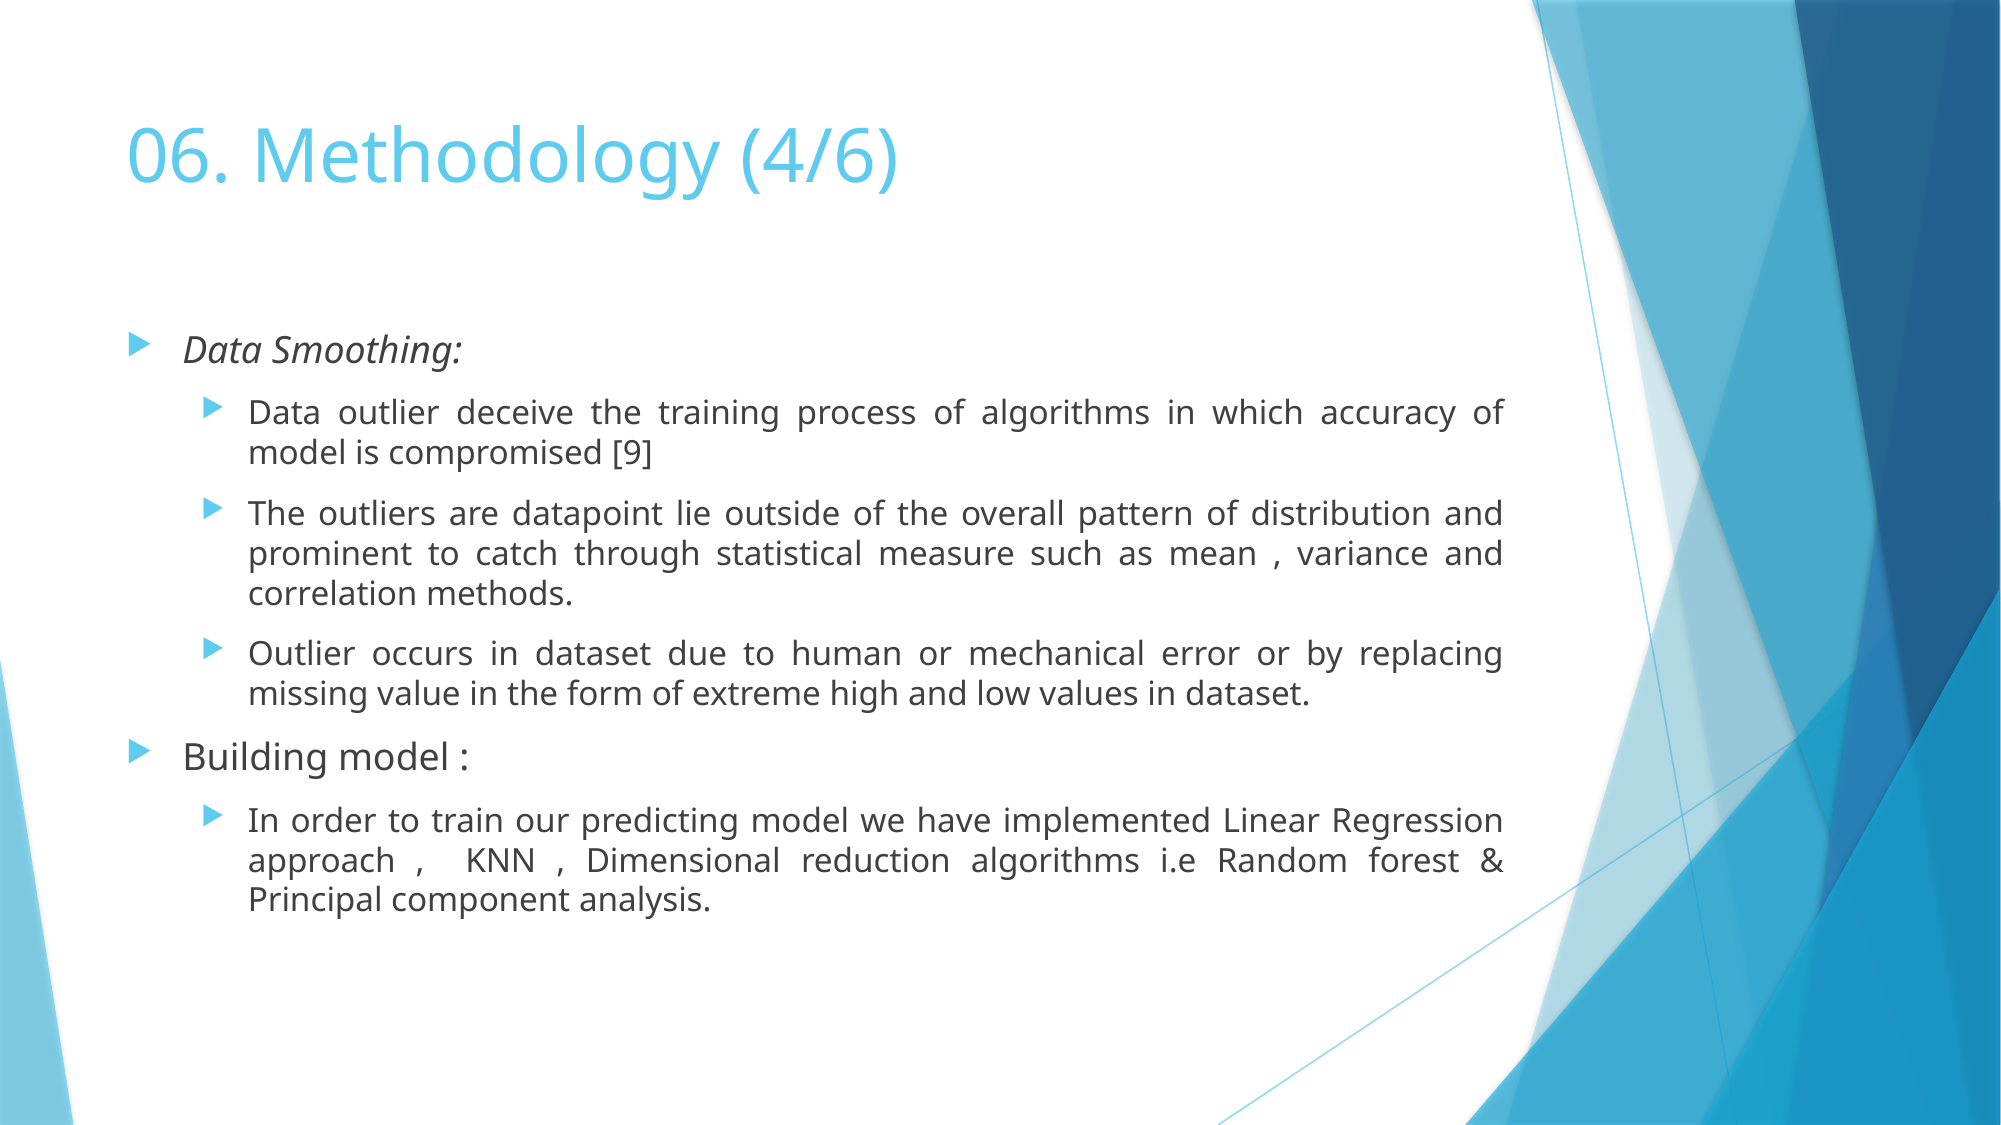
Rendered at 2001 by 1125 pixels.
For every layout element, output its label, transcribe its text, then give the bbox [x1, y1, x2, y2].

title 06. Methodology (4/6) [111, 99, 1522, 317]
list Data Smoothing: Data outlier deceive the training process of algorithms in which accuracy of model is compromised [9] The outliers are datapoint lie outside of the overall pattern of distribution and prominent to catch through statistical measure such as mean , variance and correlation methods. Outlier occurs in dataset due to human or mechanical error or by replacing missing value in the form of extreme high and low values in dataset. Building model : In order to train our predicting model we have implemented Linear Regression approach , KNN , Dimensional reduction algorithms i.e Random forest & Principal component analysis. [111, 318, 1522, 955]
